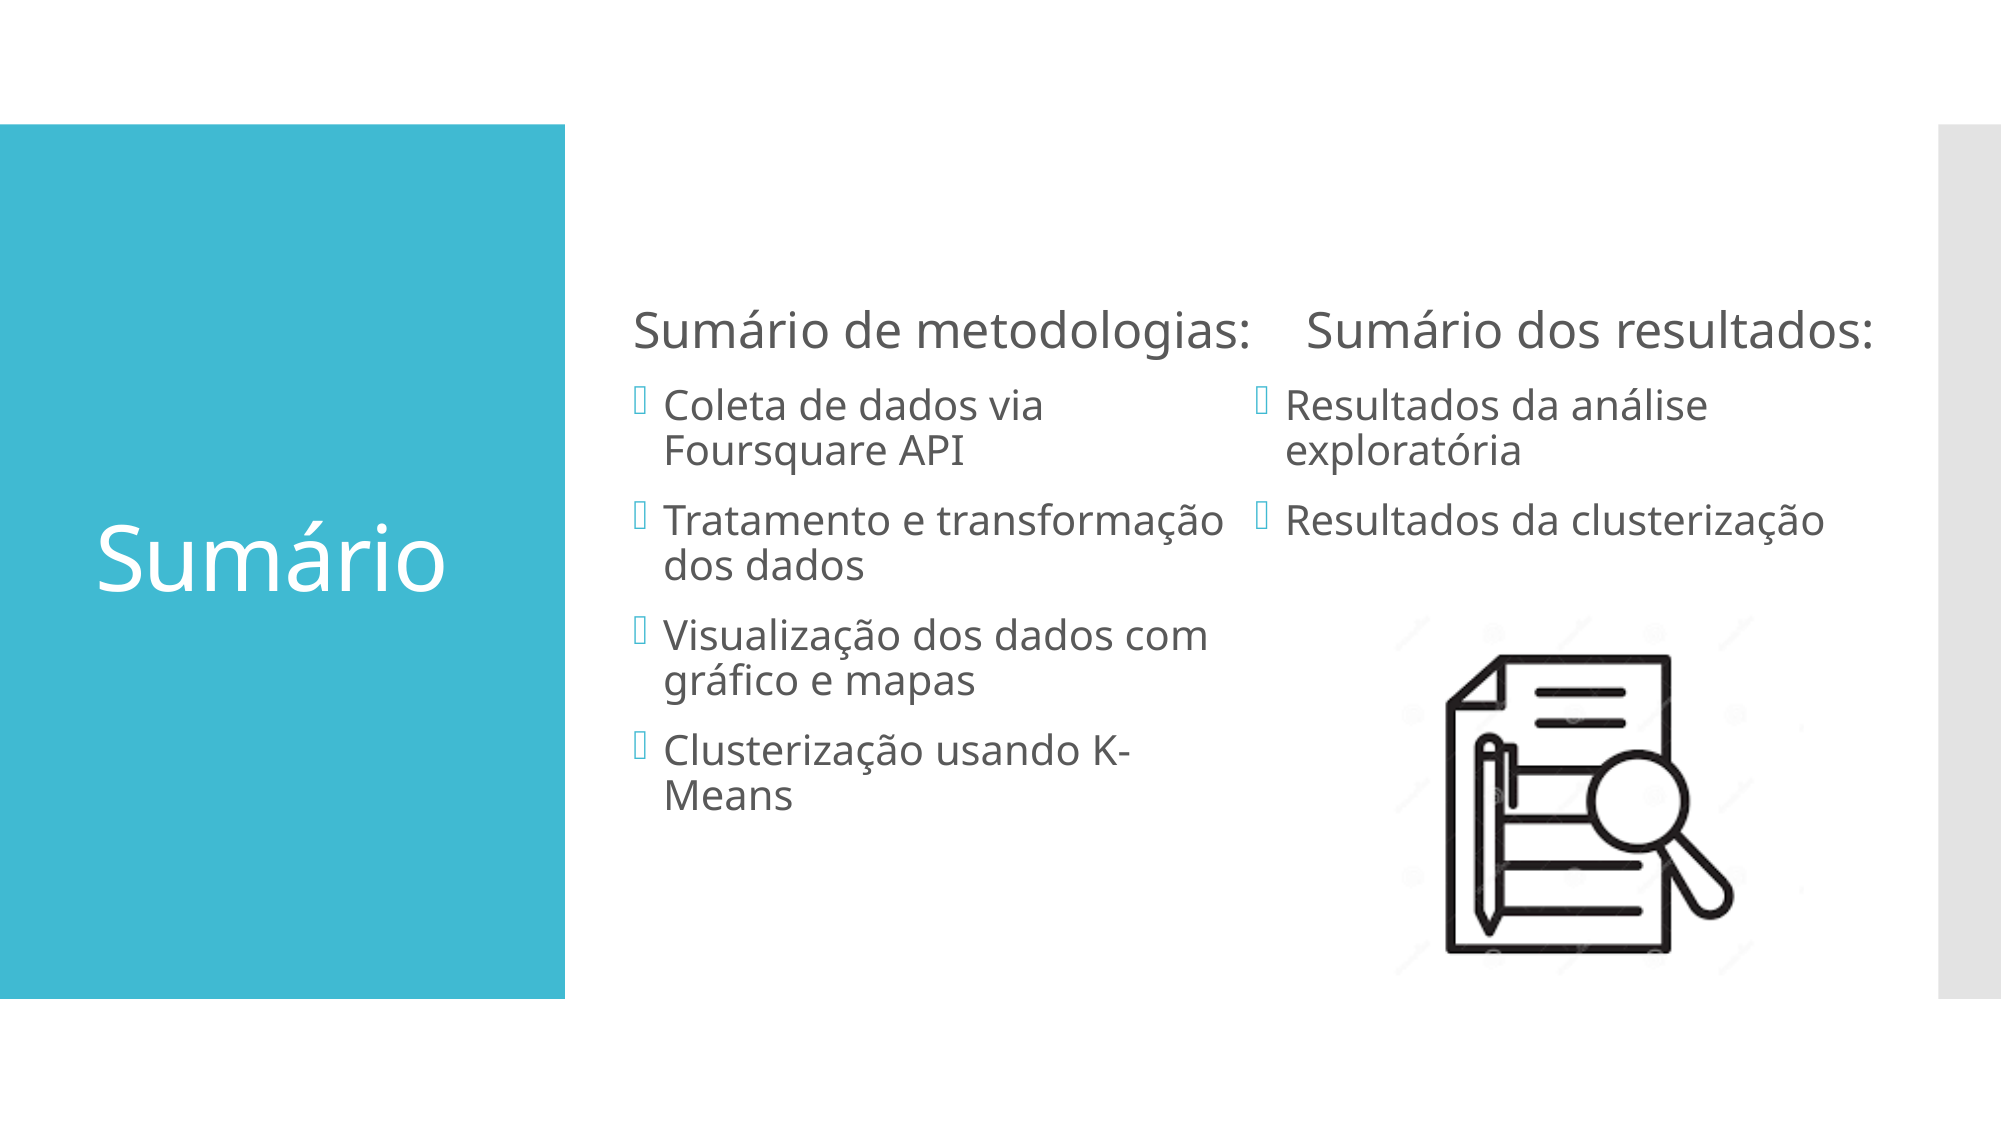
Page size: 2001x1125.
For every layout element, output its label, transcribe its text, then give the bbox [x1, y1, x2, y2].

title Sumário [41, 184, 525, 940]
picture [1373, 588, 1804, 1009]
list Sumário de metodologias: Coleta de dados via Foursquare API Tratamento e transformação dos dados Visualização dos dados com gráfico e mapas Clusterização usando K-Means Sumário dos resultados: Resultados da análise exploratória Resultados da clusterização [618, 293, 1892, 832]
